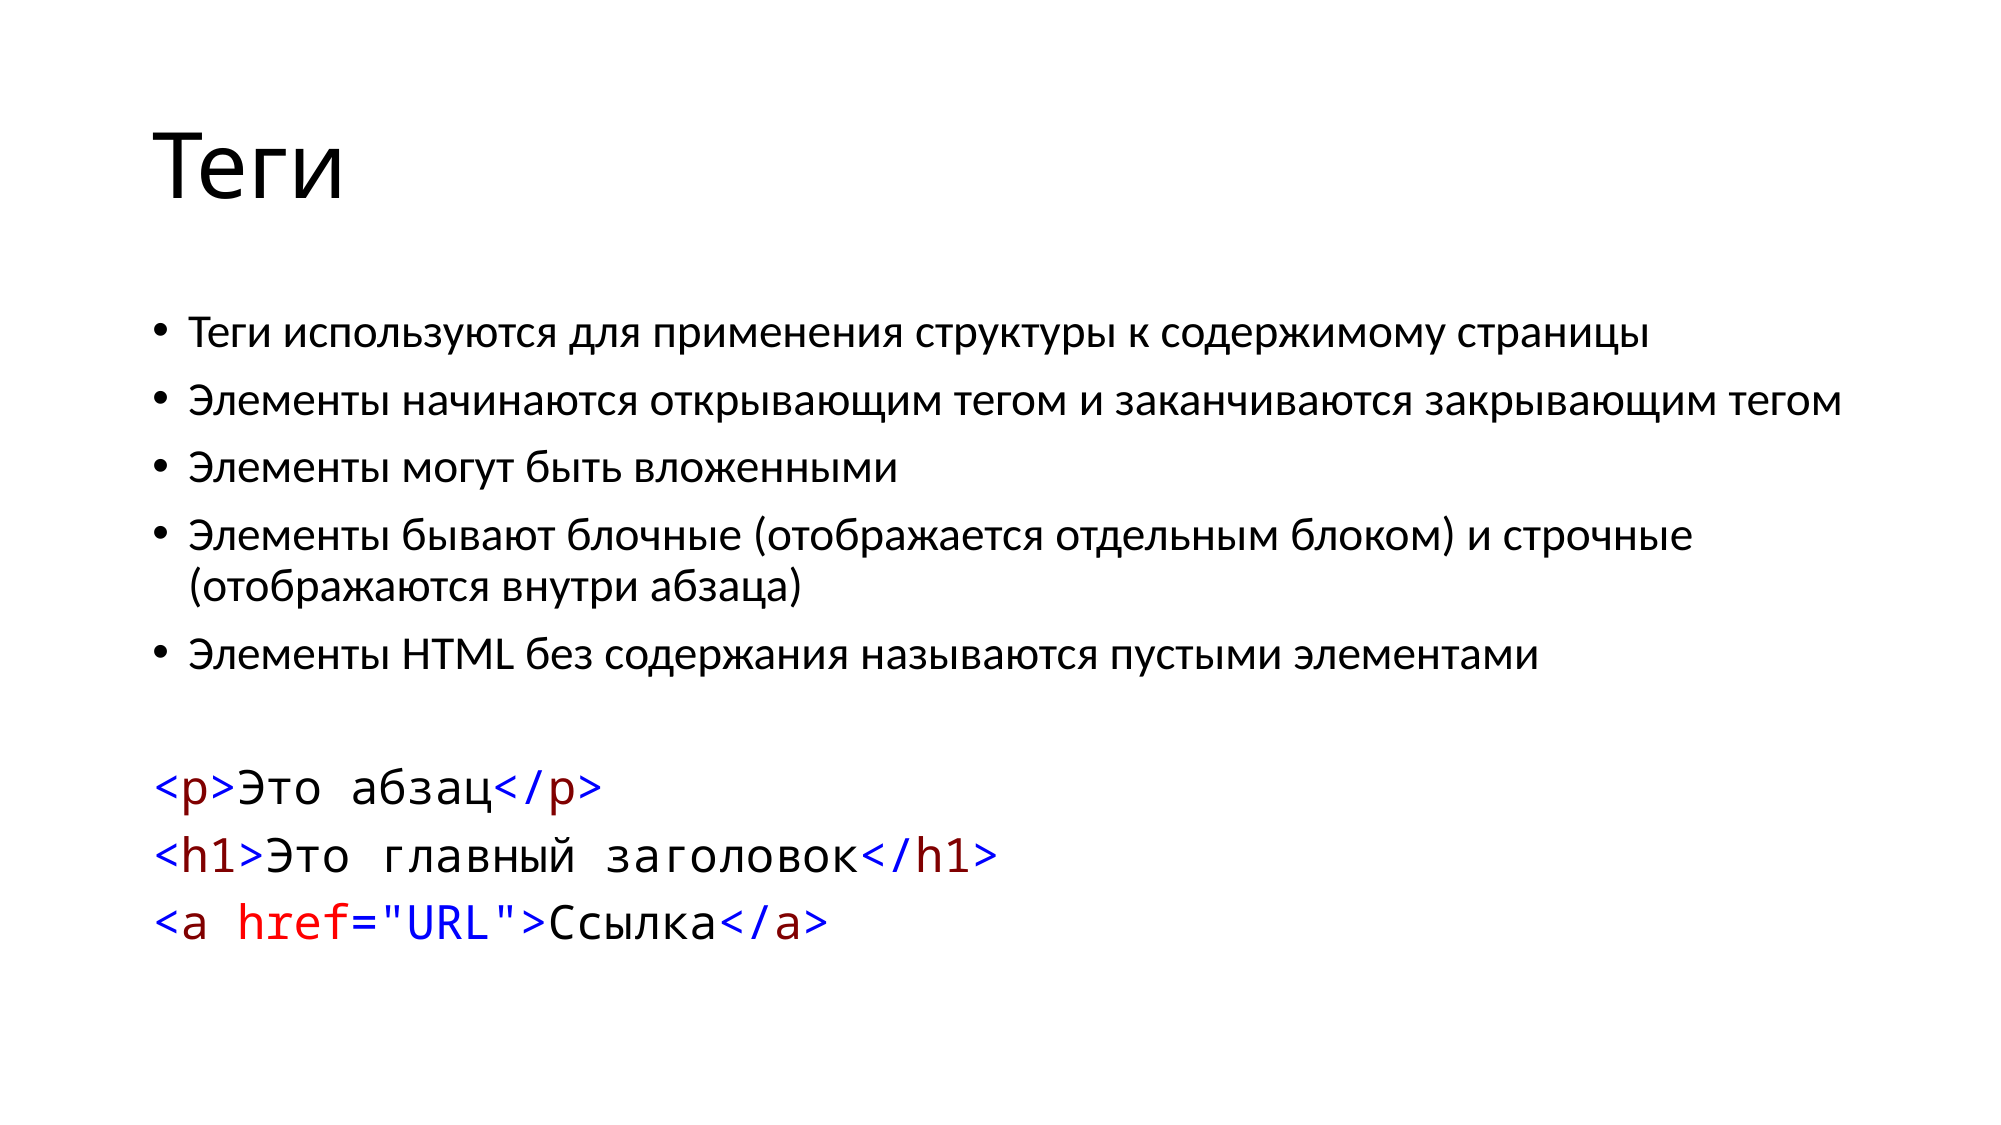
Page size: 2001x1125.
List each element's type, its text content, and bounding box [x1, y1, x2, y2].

list Теги используются для применения структуры к содержимому страницы Элементы начинаются открывающим тегом и заканчиваются закрывающим тегом Элементы могут быть вложенными Элементы бывают блочные (отображается отдельным блоком) и строчные (отображаются внутри абзаца) Элементы HTML без содержания называются пустыми элементами <p>Это абзац</p> <h1>Это главный заголовок</h1> <a href="URL">Ссылка</a> [137, 299, 1863, 1014]
title Теги [137, 59, 1863, 278]
